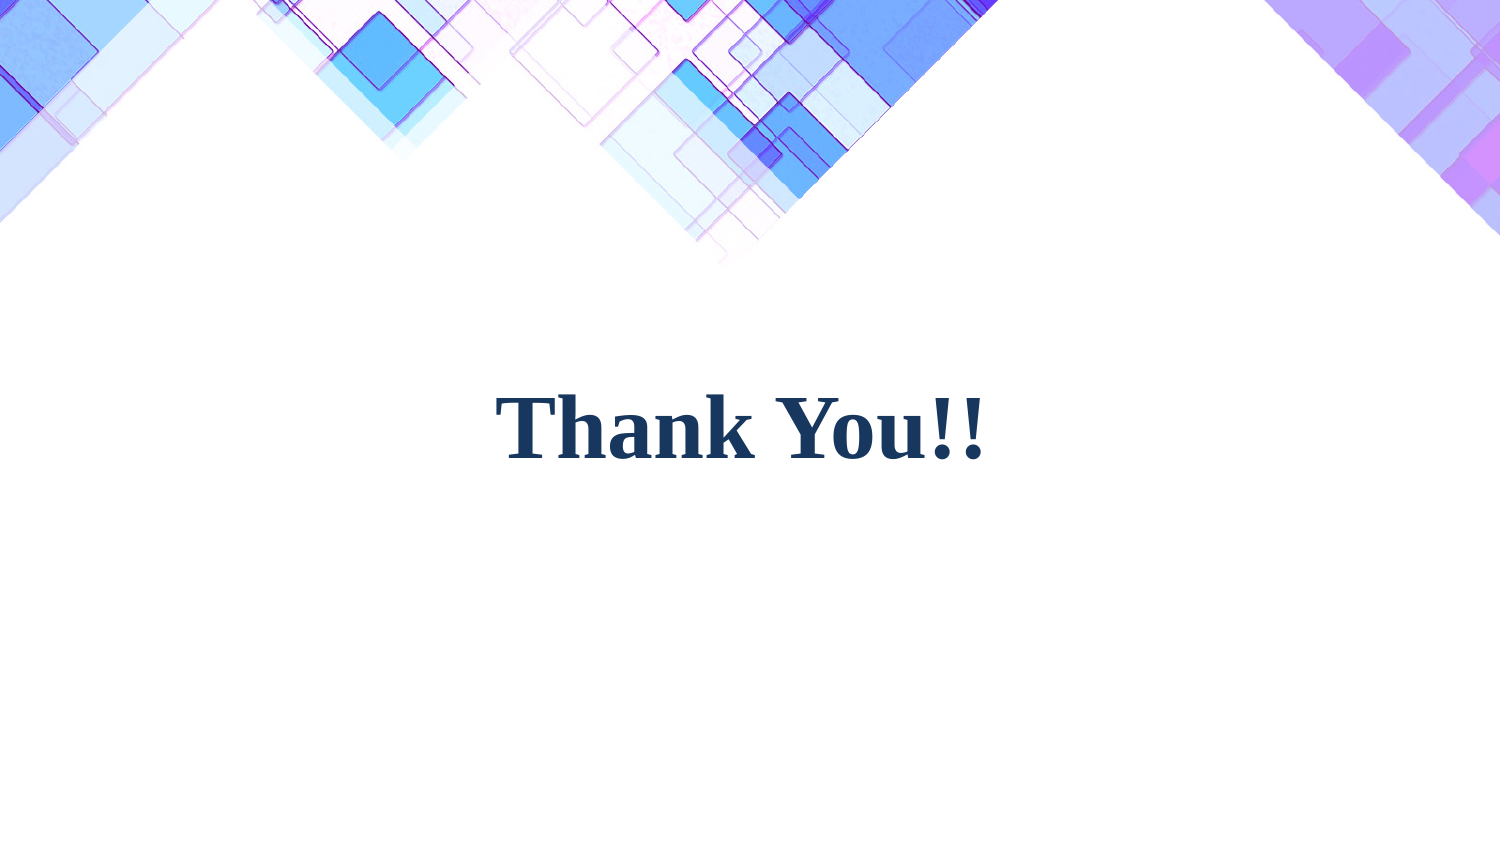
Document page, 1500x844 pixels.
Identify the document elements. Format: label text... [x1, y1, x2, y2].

title Thank You!! [480, 359, 1020, 485]
picture [0, 0, 1500, 844]
